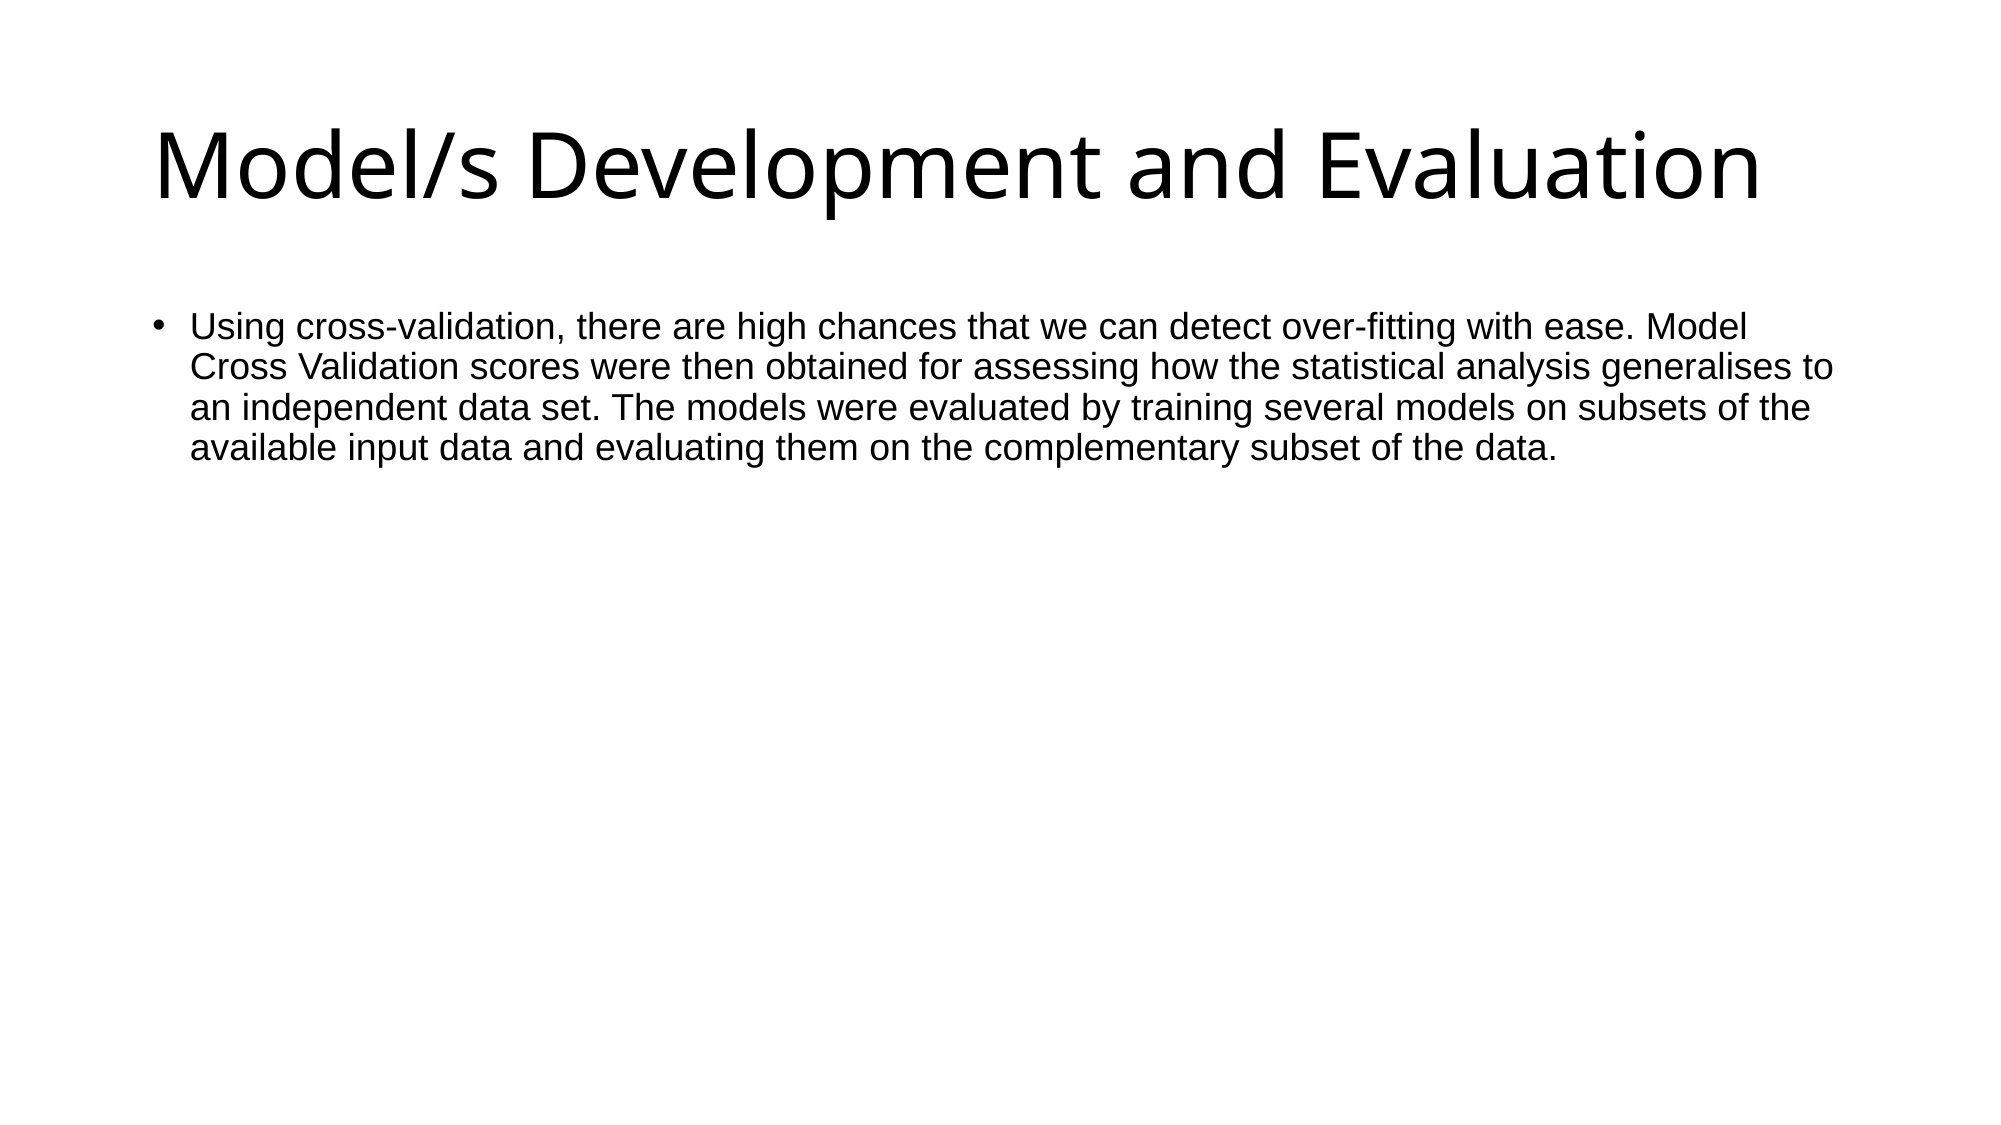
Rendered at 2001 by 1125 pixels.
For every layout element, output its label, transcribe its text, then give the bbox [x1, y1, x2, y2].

list Using cross-validation, there are high chances that we can detect over-fitting with ease. Model Cross Validation scores were then obtained for assessing how the statistical analysis generalises to an independent data set. The models were evaluated by training several models on subsets of the available input data and evaluating them on the complementary subset of the data. [137, 299, 1863, 1014]
title Model/s Development and Evaluation [137, 59, 1863, 278]
